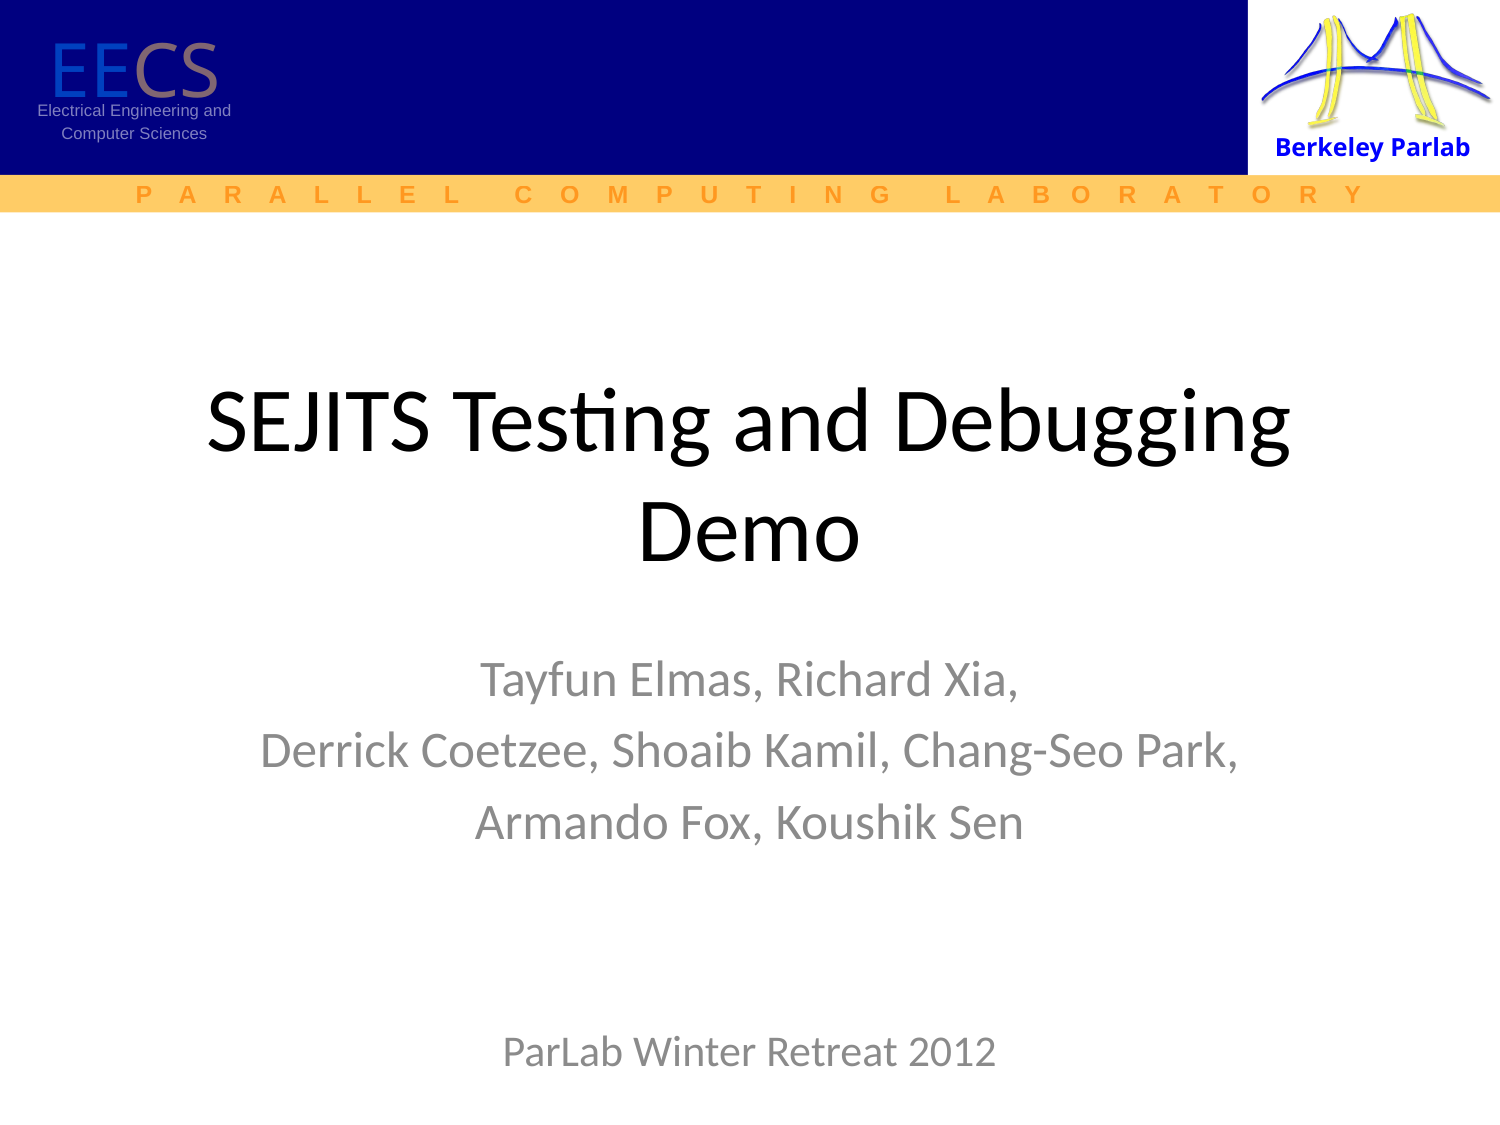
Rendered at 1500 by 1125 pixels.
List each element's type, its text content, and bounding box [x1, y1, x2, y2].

picture [1256, 6, 1498, 138]
title SEJITS Testing and Debugging Demo [112, 349, 1388, 591]
subtitle Tayfun Elmas, Richard Xia, Derrick Coetzee, Shoaib Kamil, Chang-Seo Park, Armando Fox, Koushik Sen ParLab Winter Retreat 2012 [87, 637, 1413, 1088]
